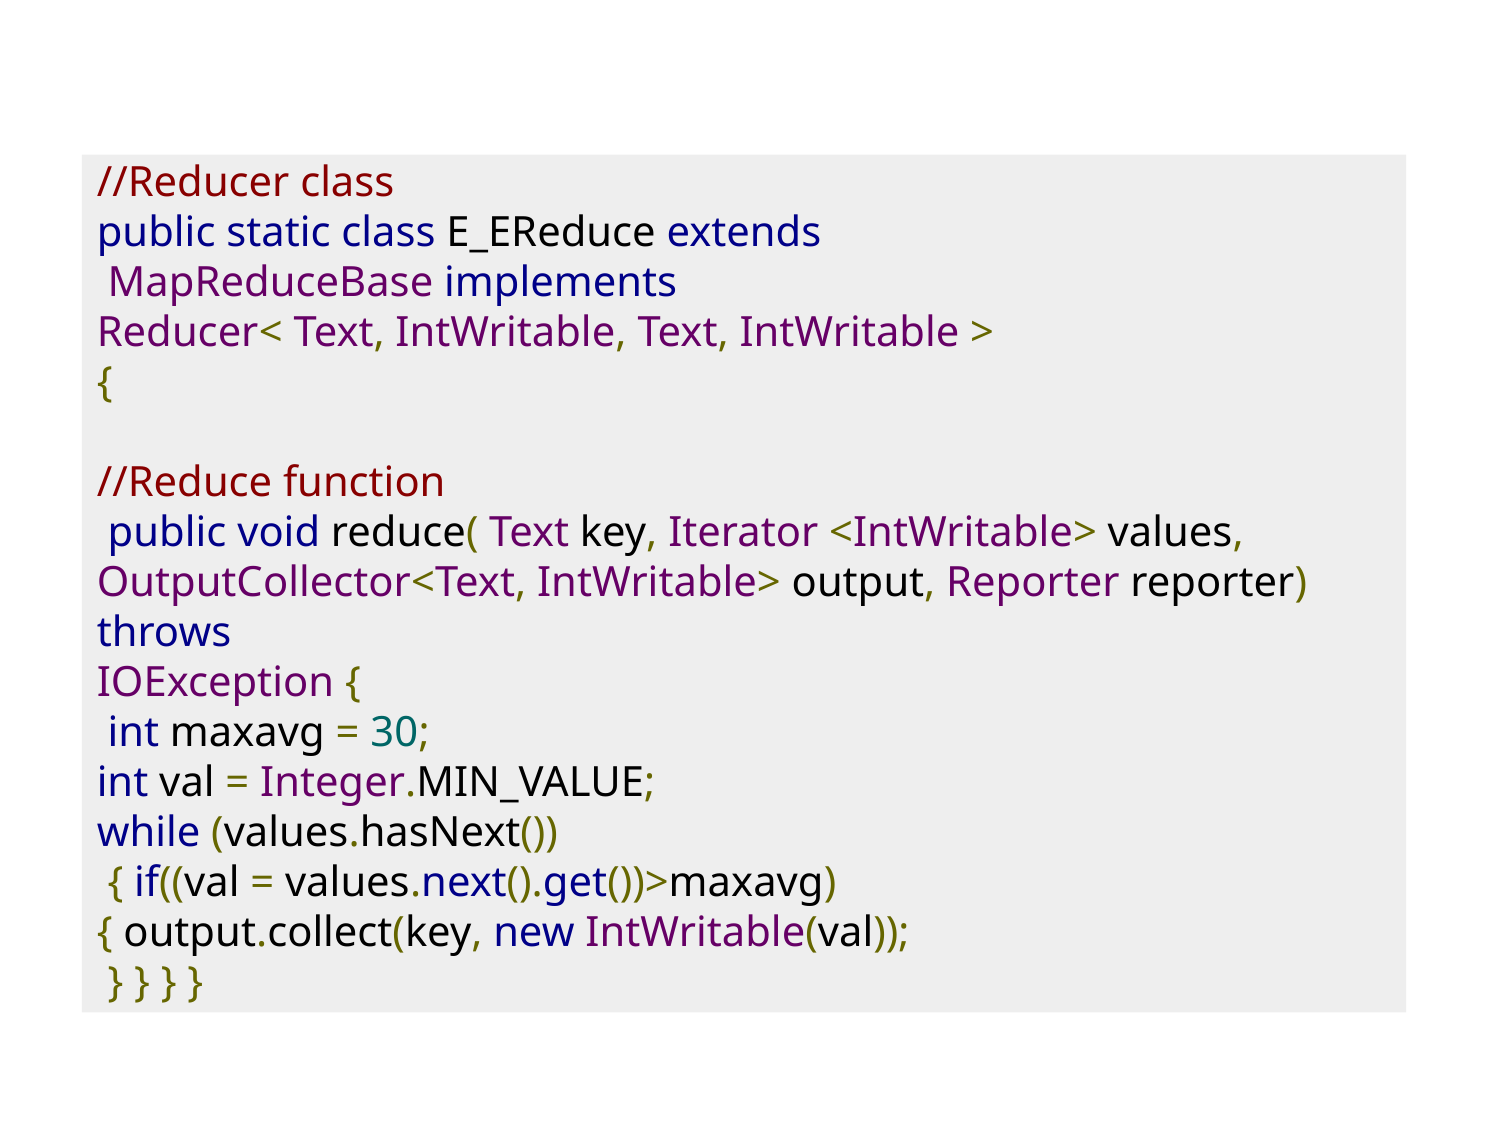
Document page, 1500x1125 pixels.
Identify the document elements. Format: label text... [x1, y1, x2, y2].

text_box //Reducer class public static class E_EReduce extends MapReduceBase implements Reducer< Text, IntWritable, Text, IntWritable > { //Reduce function public void reduce( Text key, Iterator <IntWritable> values, OutputCollector<Text, IntWritable> output, Reporter reporter) throws IOException { int maxavg = 30; int val = Integer.MIN_VALUE; while (values.hasNext()) { if((val = values.next().get())>maxavg) { output.collect(key, new IntWritable(val)); } } } } [81, 154, 1407, 1013]
